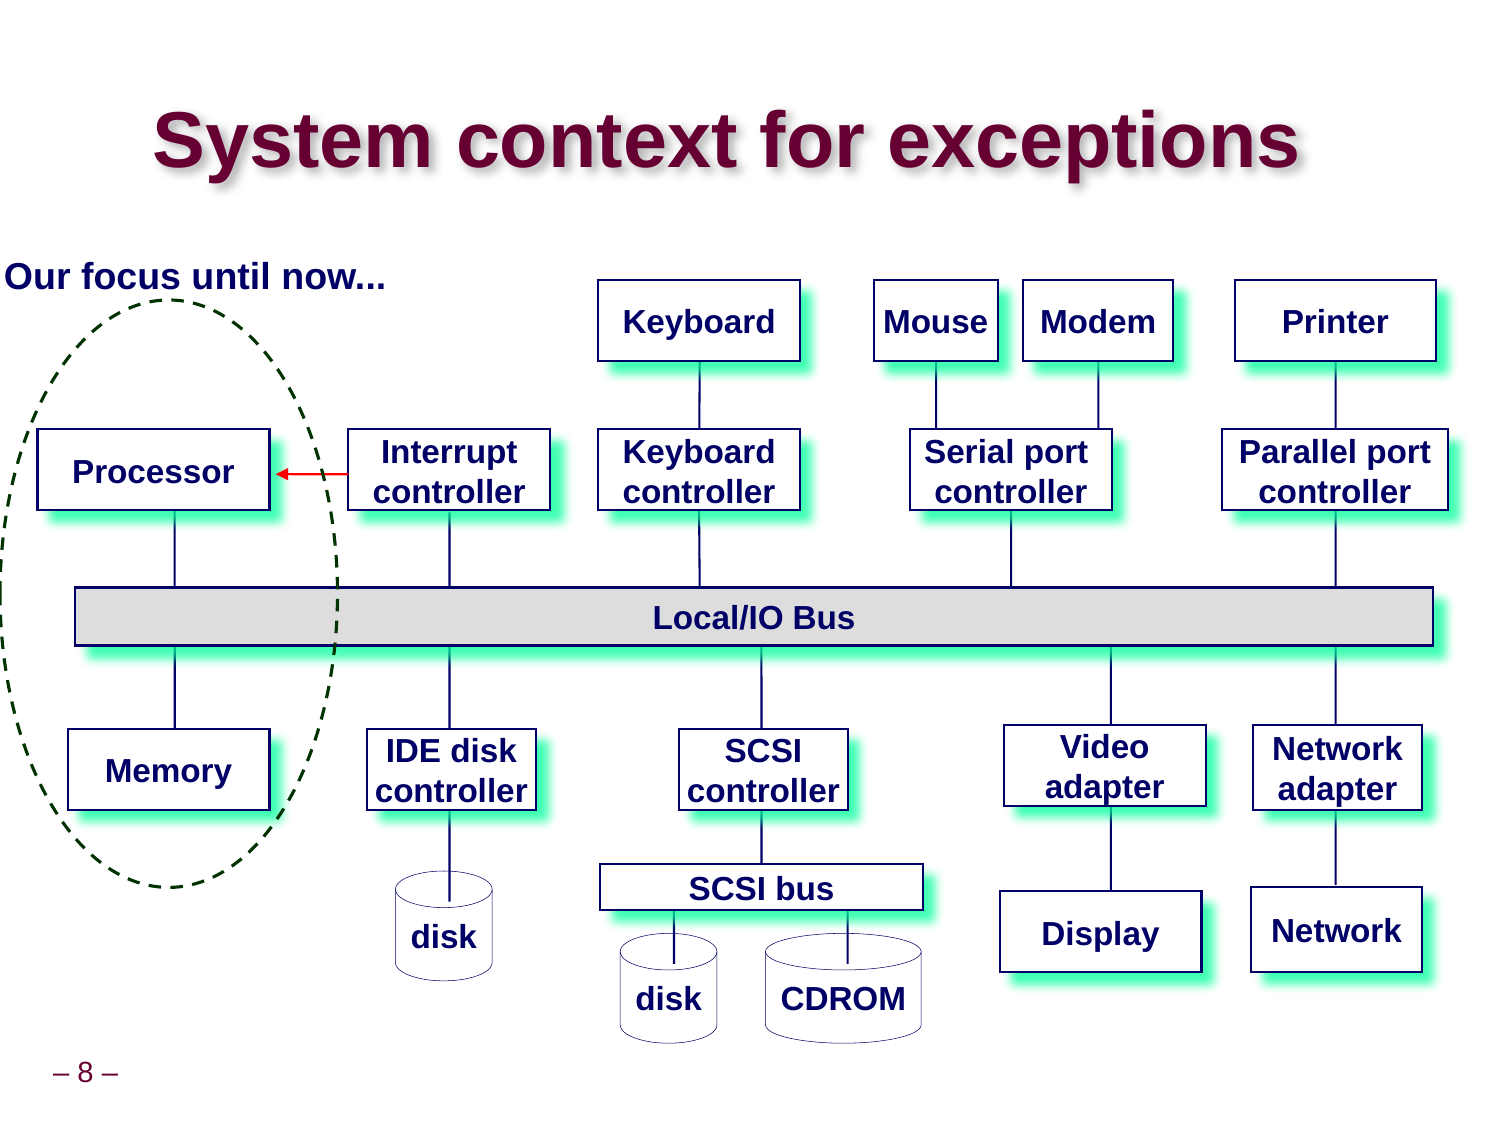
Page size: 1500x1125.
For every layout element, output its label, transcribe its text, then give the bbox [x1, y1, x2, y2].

text_box Network adapter [1253, 724, 1422, 810]
text_box SCSI controller [679, 728, 848, 810]
title System context for exceptions [137, 93, 1388, 188]
text_box Modem [1022, 279, 1174, 361]
text_box Printer [1234, 279, 1437, 361]
text_box Video adapter [1003, 724, 1206, 806]
text_box Serial port controller [910, 429, 1112, 511]
text_box Network [1251, 886, 1422, 973]
text_box Keyboard [598, 279, 800, 361]
text_box SCSI bus [600, 863, 923, 910]
text_box disk [395, 871, 493, 981]
text_box Display [999, 891, 1202, 973]
text_box [0, 306, 338, 888]
text_box Our focus until now... [0, 249, 402, 306]
text_box Keyboard controller [598, 429, 800, 511]
text_box Local/IO Bus [335, 587, 1434, 646]
text_box Mouse [873, 279, 998, 361]
text_box CDROM [765, 933, 922, 1044]
text_box IDE disk controller [367, 728, 536, 810]
text_box Interrupt controller [348, 429, 551, 511]
text_box disk [620, 933, 717, 1044]
text_box Parallel port controller [1222, 429, 1448, 511]
